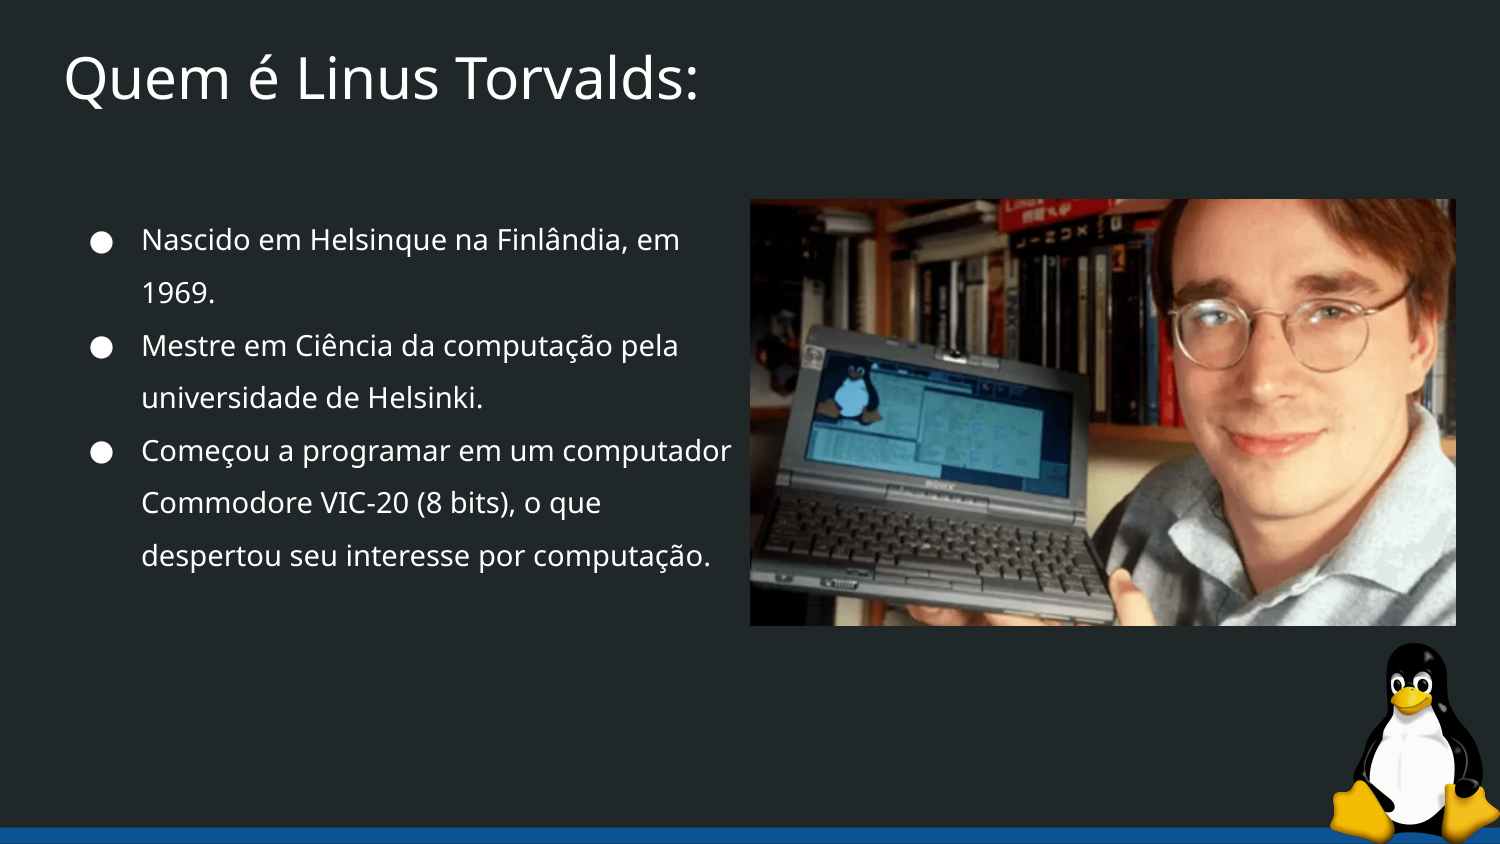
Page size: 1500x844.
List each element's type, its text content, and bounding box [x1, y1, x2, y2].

picture [749, 199, 1456, 627]
picture [1330, 642, 1500, 844]
text_box Quem é Linus Torvalds: [48, 26, 1447, 167]
list Nascido em Helsinque na Finlândia, em 1969. Mestre em Ciência da computação pela universidade de Helsinki. Começou a programar em um computador Commodore VIC-20 (8 bits), o que despertou seu interesse por computação. [51, 189, 757, 750]
